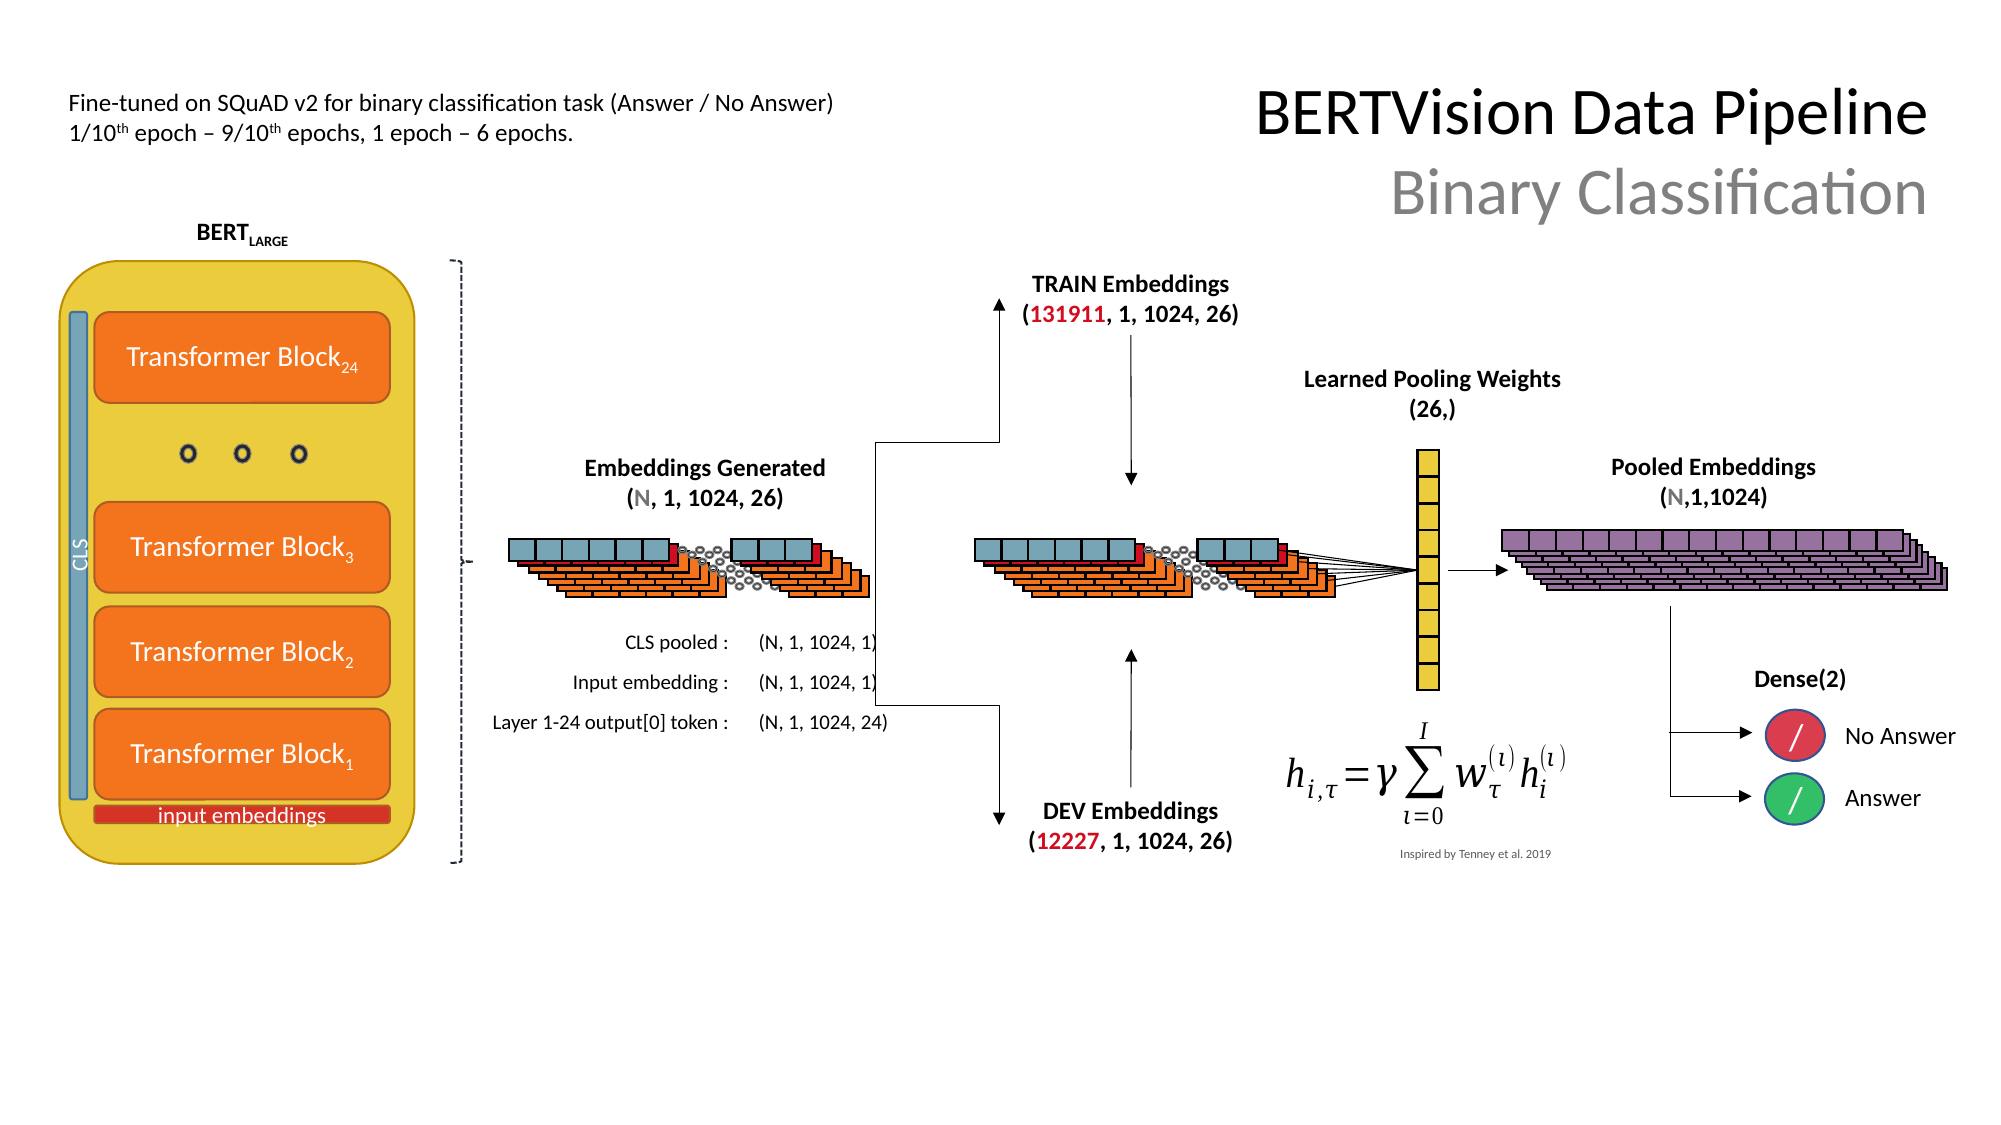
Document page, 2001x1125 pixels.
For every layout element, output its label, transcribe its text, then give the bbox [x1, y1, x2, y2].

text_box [974, 539, 1335, 598]
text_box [1502, 529, 1948, 590]
text_box BERTVision Data Pipeline Binary Classification [1128, 60, 1944, 236]
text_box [1418, 559, 1502, 581]
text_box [59, 260, 474, 864]
text_box BERTLARGE [166, 208, 319, 257]
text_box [508, 539, 869, 598]
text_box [875, 586, 1000, 826]
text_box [1277, 550, 1418, 571]
text_box No Answer [1830, 712, 1974, 757]
text_box Learned Pooling Weights (26,) [1263, 355, 1602, 430]
table_cell (N, 1, 1024, 24) [744, 707, 875, 747]
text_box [1334, 574, 1418, 587]
text_box Fine-tuned on SQuAD v2 for binary classification task (Answer / No Answer) 1/10th epoch – 9/10th epochs, 1 epoch – 6 epochs. [53, 79, 869, 154]
text_box Answer [1830, 774, 1974, 820]
text_box TRAIN Embeddings (131911, 1, 1024, 26) [992, 260, 1269, 335]
table_cell Layer 1-24 output[0] token : [474, 707, 744, 747]
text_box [1287, 554, 1418, 571]
table_cell (N, 1, 1024, 1) [744, 667, 875, 707]
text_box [1285, 715, 1566, 869]
text_box / [1764, 708, 1826, 762]
table_header CLS pooled : [474, 627, 744, 667]
text_box Dense(2) [1720, 654, 1882, 700]
text_box DEV Embeddings (12227, 1, 1024, 26) [992, 787, 1269, 862]
text_box / [1763, 772, 1826, 826]
table_header (N, 1, 1024, 1) [744, 627, 875, 667]
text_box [1326, 574, 1334, 581]
text_box Embeddings Generated (N, 1, 1024, 26) [567, 444, 844, 520]
table_cell Input embedding : [474, 667, 744, 707]
text_box Pooled Embeddings (N,1,1024) [1544, 443, 1884, 518]
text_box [875, 298, 1000, 586]
